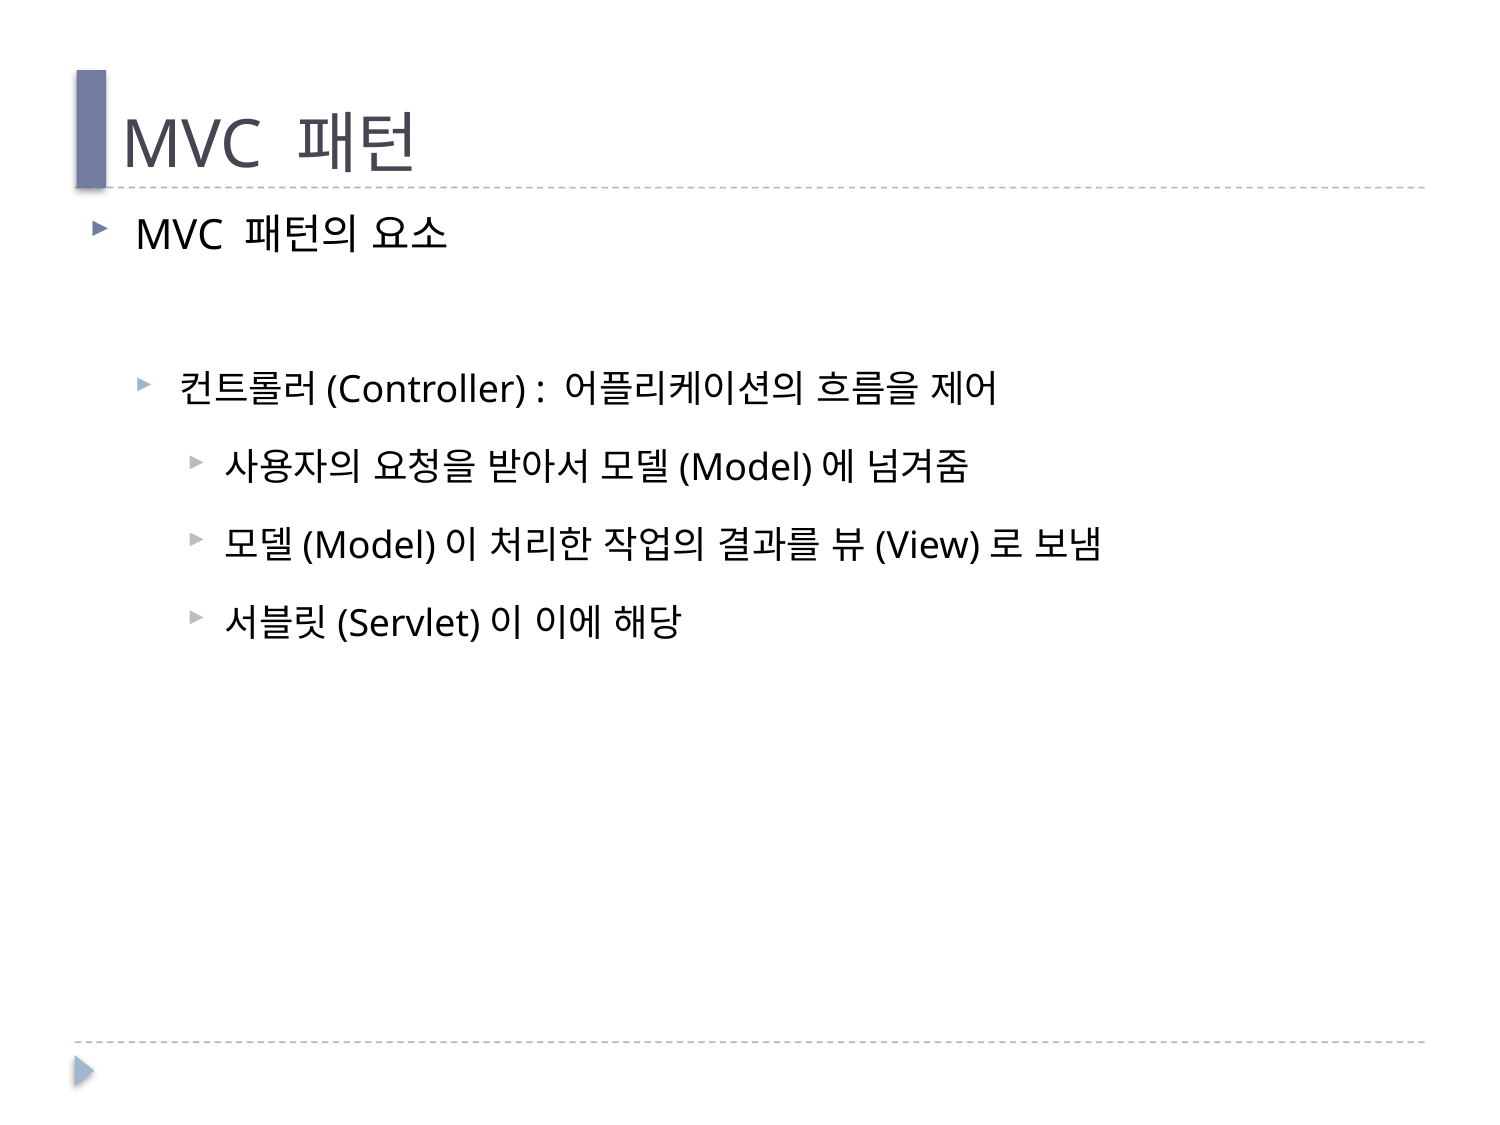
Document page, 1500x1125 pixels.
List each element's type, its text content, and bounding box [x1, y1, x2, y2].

list MVC 패턴의 요소 컨트롤러(Controller) : 어플리케이션의 흐름을 제어 사용자의 요청을 받아서 모델(Model)에 넘겨줌 모델(Model)이 처리한 작업의 결과를 뷰(View)로 보냄 서블릿(Servlet)이 이에 해당 [75, 200, 1425, 1010]
title MVC 패턴 [106, 70, 1425, 189]
